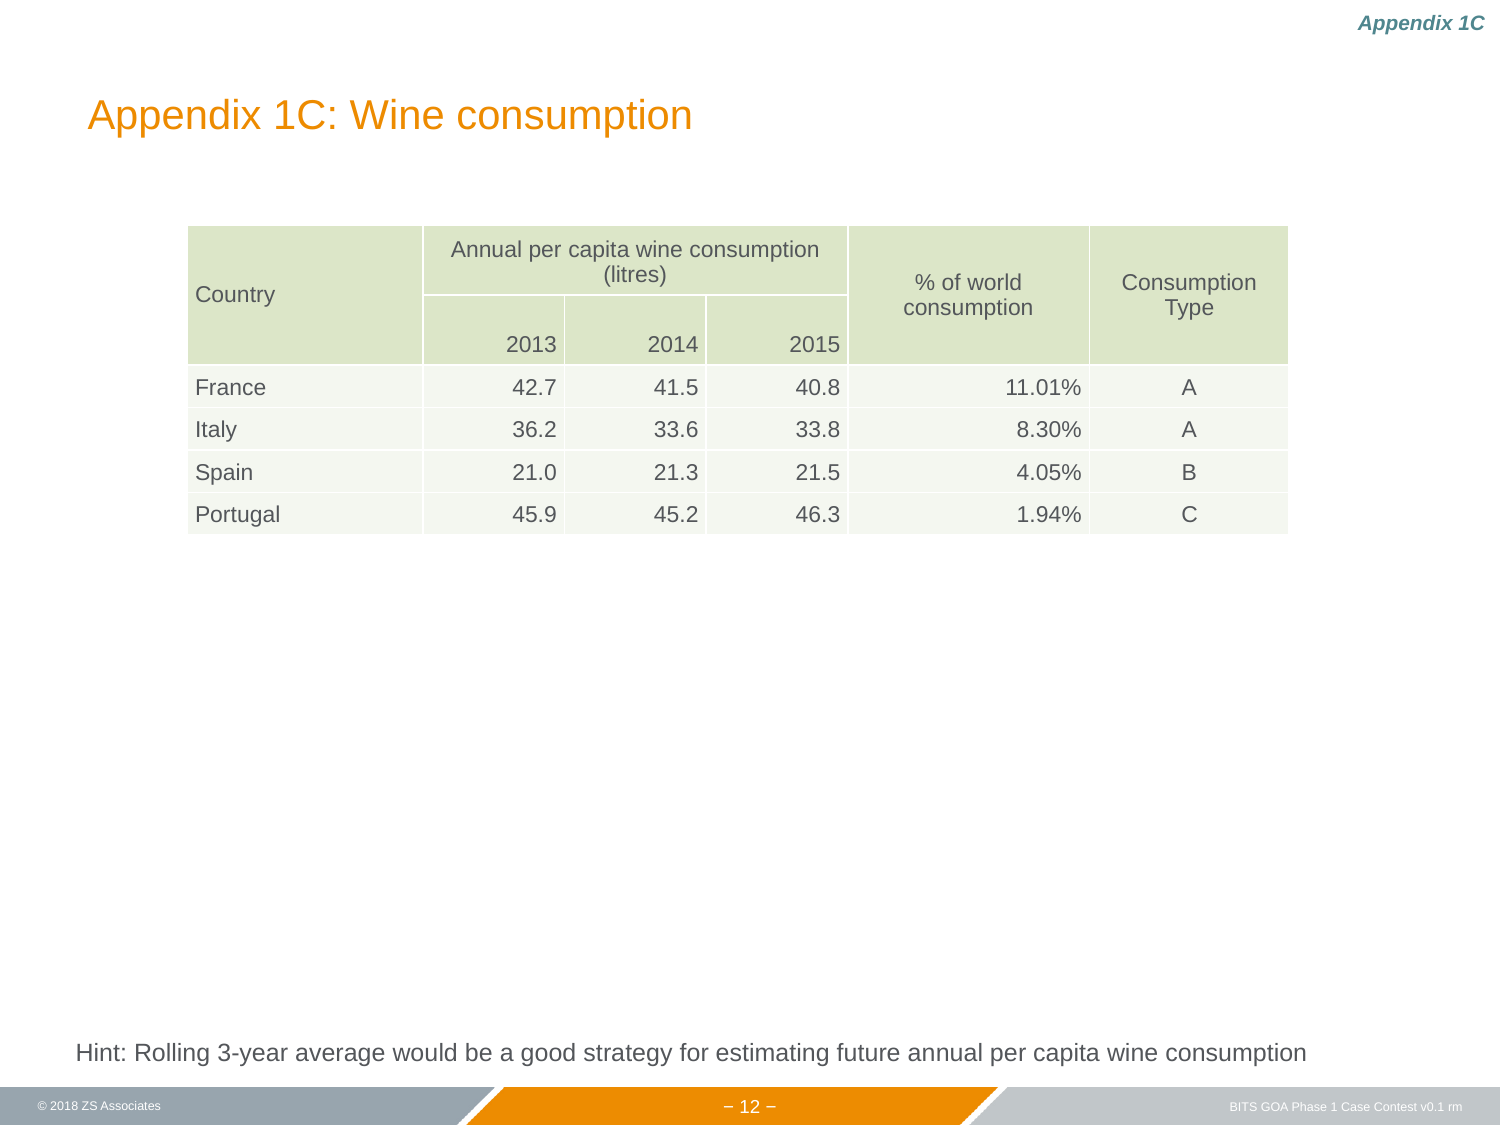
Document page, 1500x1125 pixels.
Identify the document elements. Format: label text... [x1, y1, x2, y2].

table_cell 33.8 [707, 408, 847, 449]
table_cell 45.2 [565, 493, 705, 534]
table_cell Spain [188, 451, 422, 492]
table_header Country [188, 226, 422, 364]
table_cell 42.7 [424, 366, 564, 407]
text_box Appendix 1C [1162, 0, 1500, 45]
table_cell 1.94% [849, 493, 1089, 534]
table_cell 46.3 [707, 493, 847, 534]
table_cell 21.5 [707, 451, 847, 492]
table_cell A [1090, 366, 1288, 407]
table_header % of world consumption [849, 226, 1089, 364]
table_cell 41.5 [565, 366, 705, 407]
picture [0, 1087, 1500, 1125]
table_cell 8.30% [849, 408, 1089, 449]
table_cell Italy [188, 408, 422, 449]
table_cell France [188, 366, 422, 407]
table_cell 2015 [707, 296, 847, 364]
table_header Consumption Type [1090, 226, 1288, 364]
table_cell A [1090, 408, 1288, 449]
text_box Appendix 1C: Wine consumption [87, 87, 1445, 138]
table_cell 21.0 [424, 451, 564, 492]
text_box Hint: Rolling 3-year average would be a good strategy for estimating future annual per capita wine consumption [60, 1029, 1325, 1075]
table_cell 45.9 [424, 493, 564, 534]
table_cell 2013 [424, 296, 564, 364]
table_cell B [1090, 451, 1288, 492]
table_cell 40.8 [707, 366, 847, 407]
table_cell Portugal [188, 493, 422, 534]
table_cell 2014 [565, 296, 705, 364]
table_cell 33.6 [565, 408, 705, 449]
table_header Annual per capita wine consumption (litres) [424, 226, 847, 294]
table_cell C [1090, 493, 1288, 534]
table_cell 4.05% [849, 451, 1089, 492]
table_cell 21.3 [565, 451, 705, 492]
table_cell 36.2 [424, 408, 564, 449]
table_cell 11.01% [849, 366, 1089, 407]
